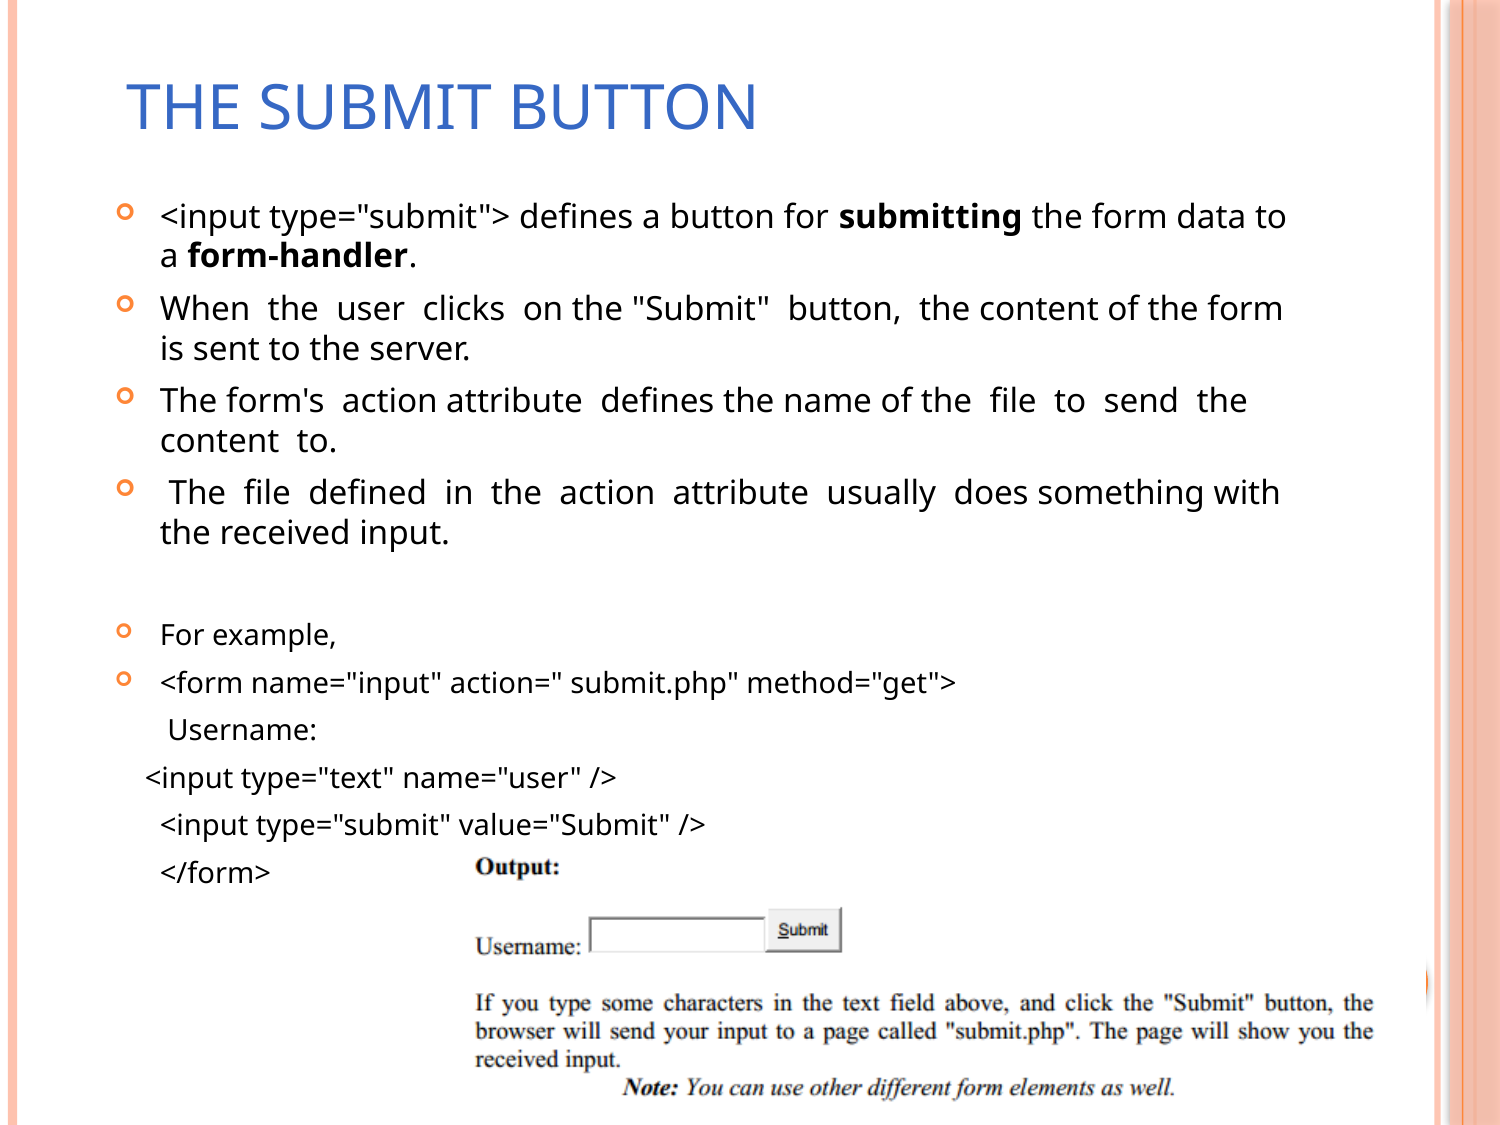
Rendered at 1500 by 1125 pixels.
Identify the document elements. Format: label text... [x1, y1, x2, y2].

title The Submit Button [112, 37, 1337, 225]
list <input type="submit"> defines a button for submitting the form data to a form-handler. When the user clicks on the "Submit" button, the content of the form is sent to the server. The form's action attribute defines the name of the file to send the content to. The file defined in the action attribute usually does something with the received input. For example, <form name="input" action=" submit.php" method="get"> Username: <input type="text" name="user" /> <input type="submit" value="Submit" /> </form> [99, 187, 1325, 987]
picture [462, 837, 1426, 1112]
